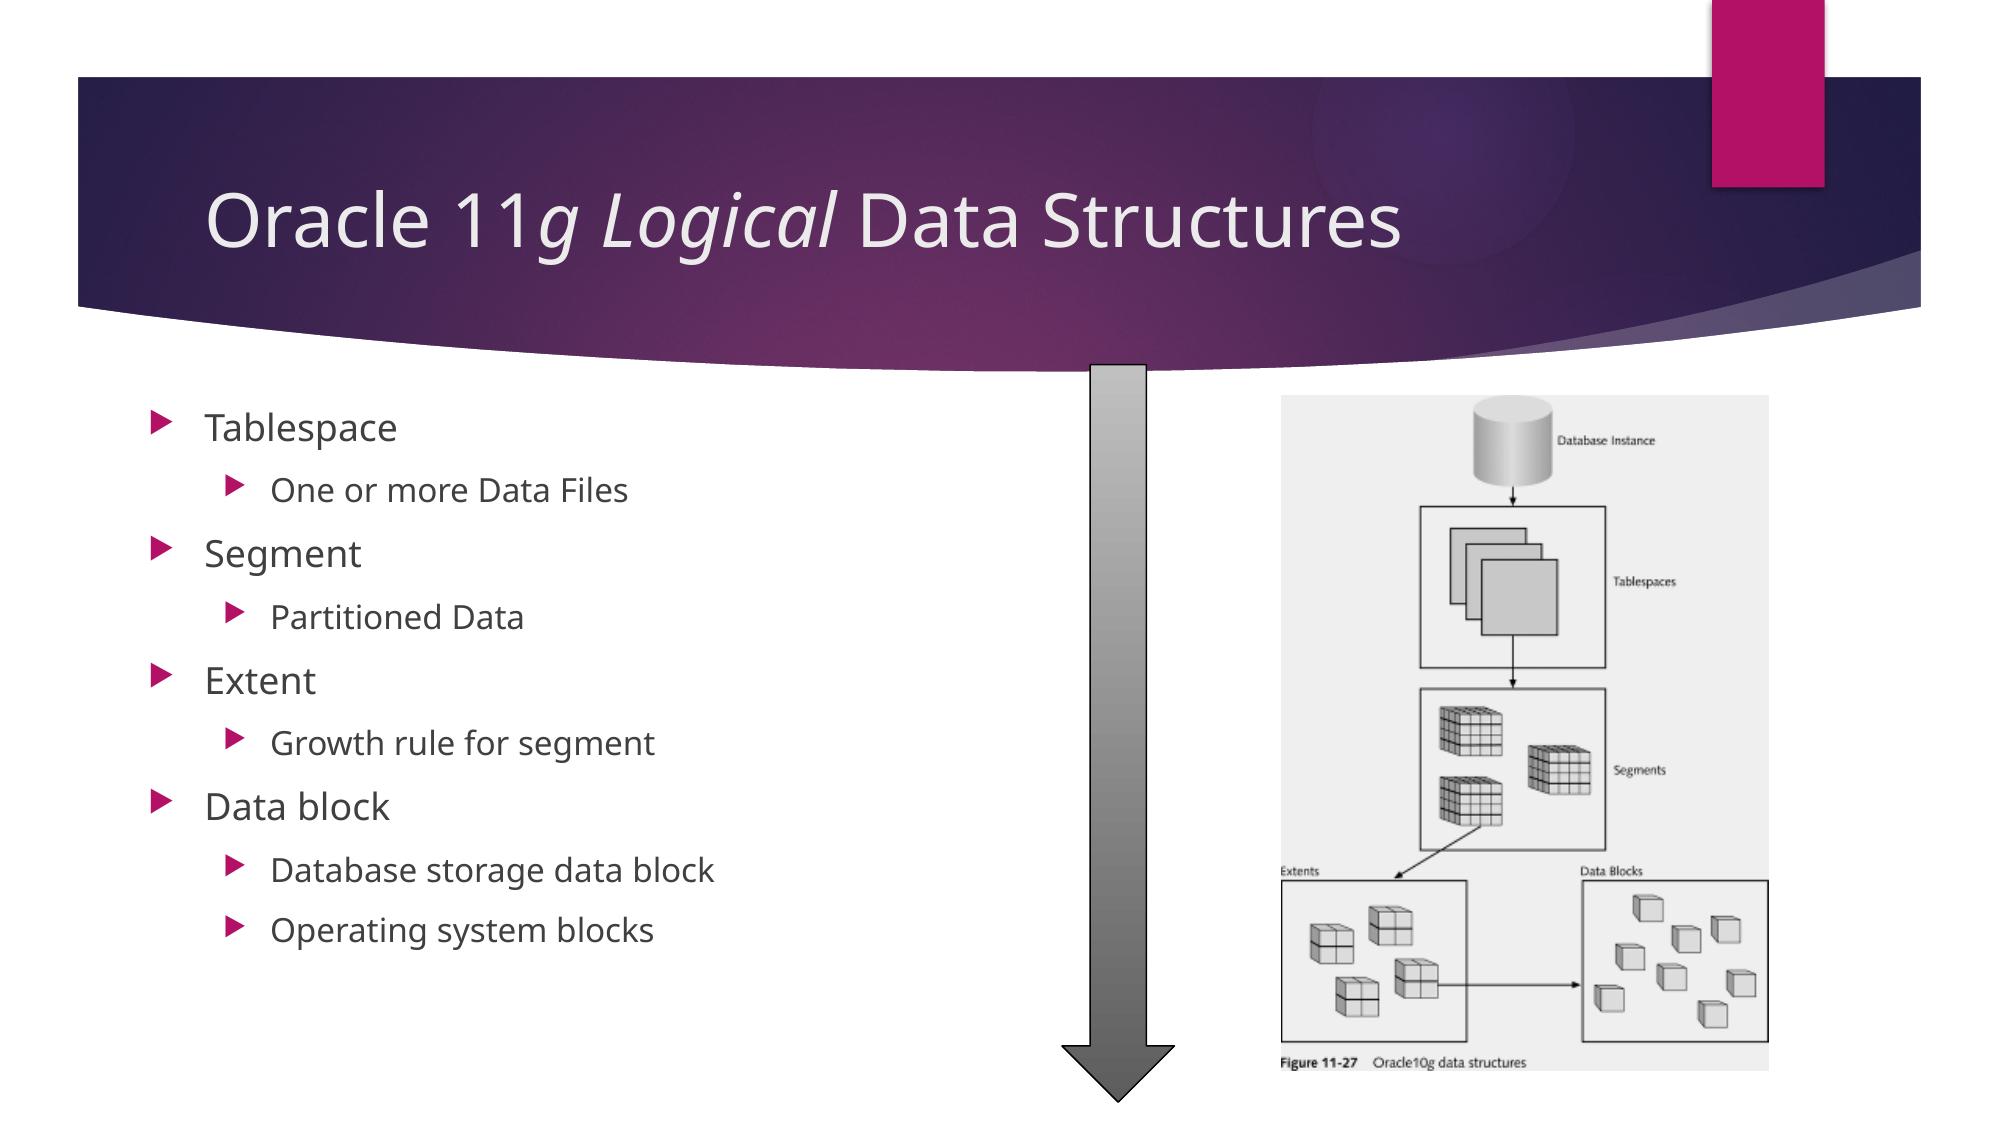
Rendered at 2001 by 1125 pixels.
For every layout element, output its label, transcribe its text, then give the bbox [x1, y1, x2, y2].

picture [1281, 395, 1770, 1072]
list Tablespace One or more Data Files Segment Partitioned Data Extent Growth rule for segment Data block Database storage data block Operating system blocks [133, 396, 909, 1125]
title Oracle 11g Logical Data Structures [189, 159, 1627, 276]
text_box [1061, 363, 1176, 1103]
